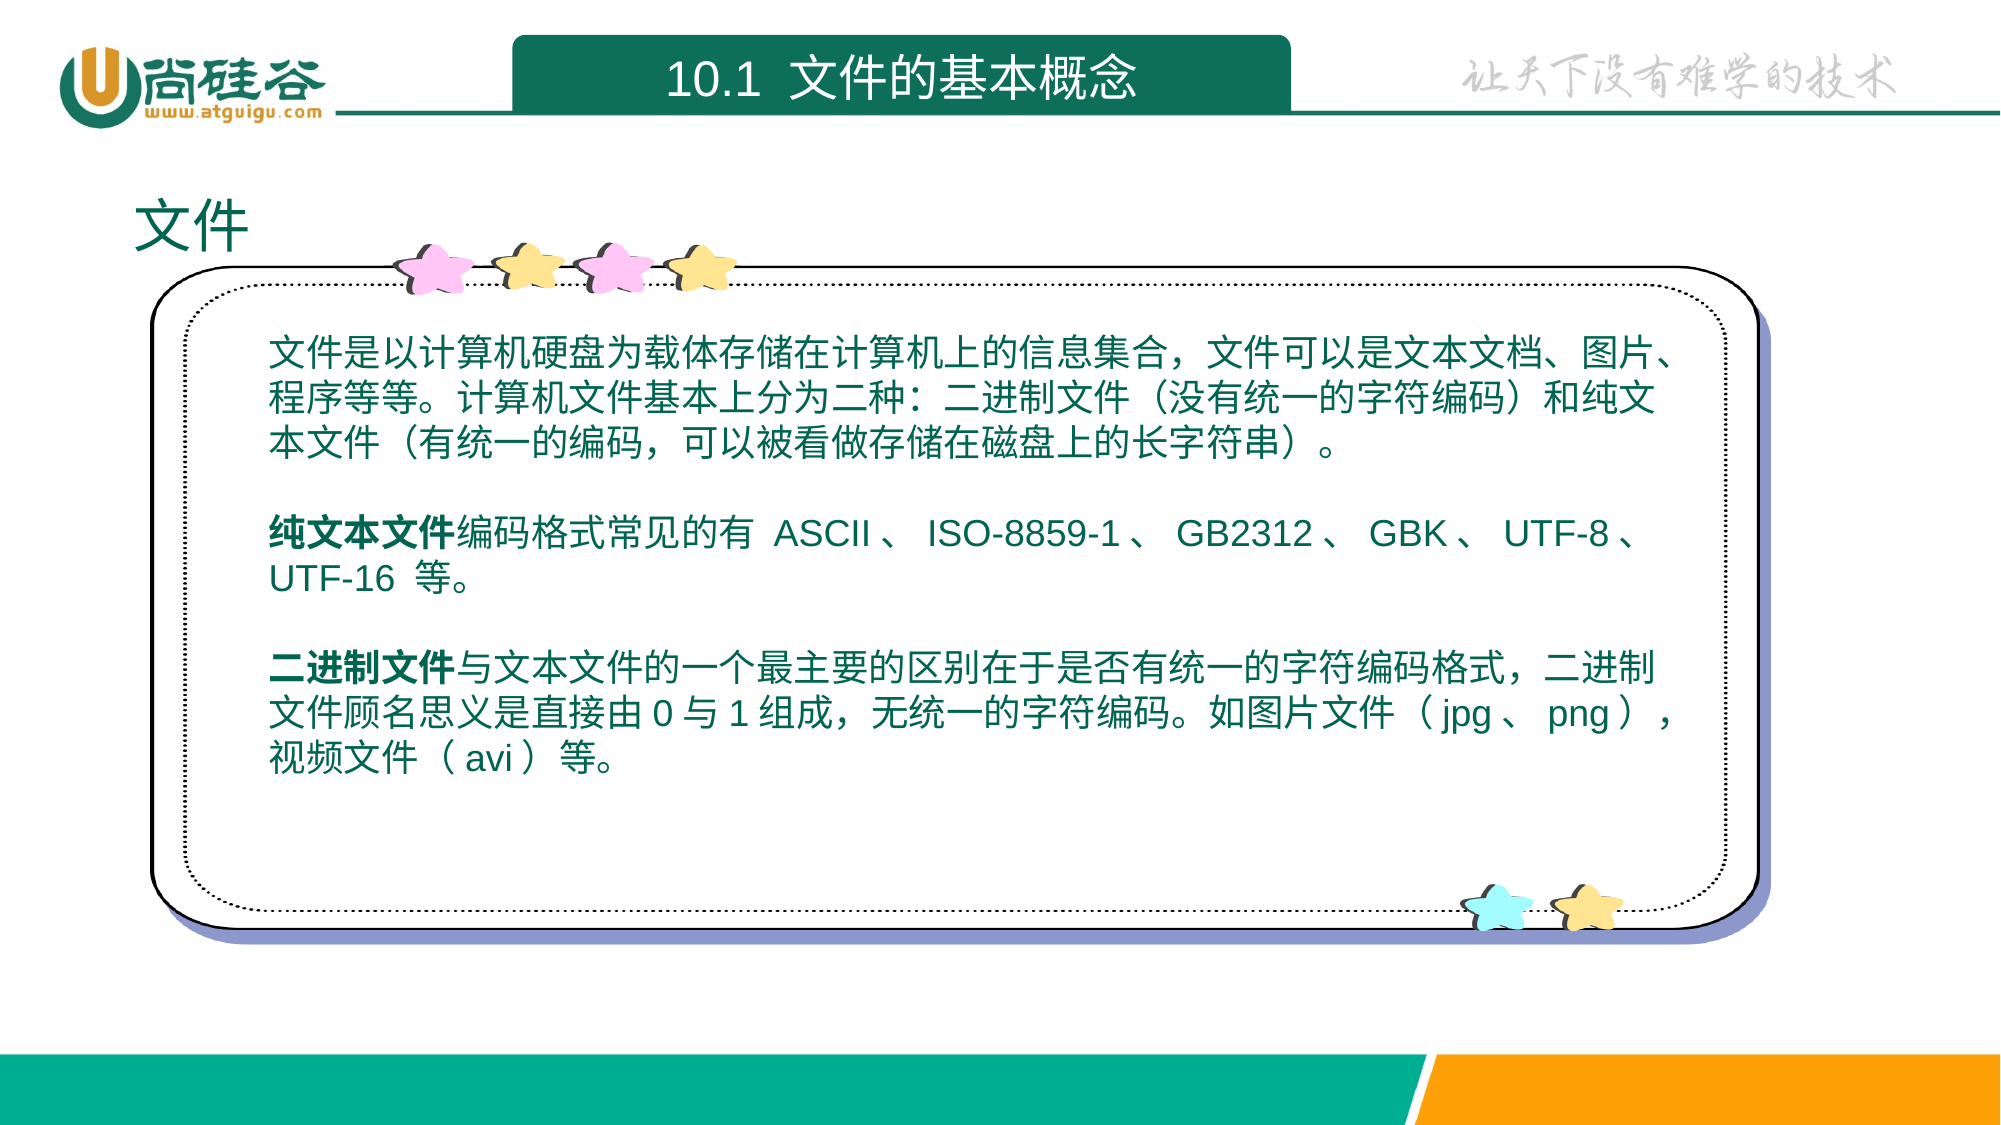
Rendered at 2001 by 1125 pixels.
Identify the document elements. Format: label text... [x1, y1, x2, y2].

text_box 10.1 文件的基本概念 [512, 34, 1291, 114]
picture [0, 0, 2001, 1125]
text_box 文件 [119, 181, 1314, 235]
